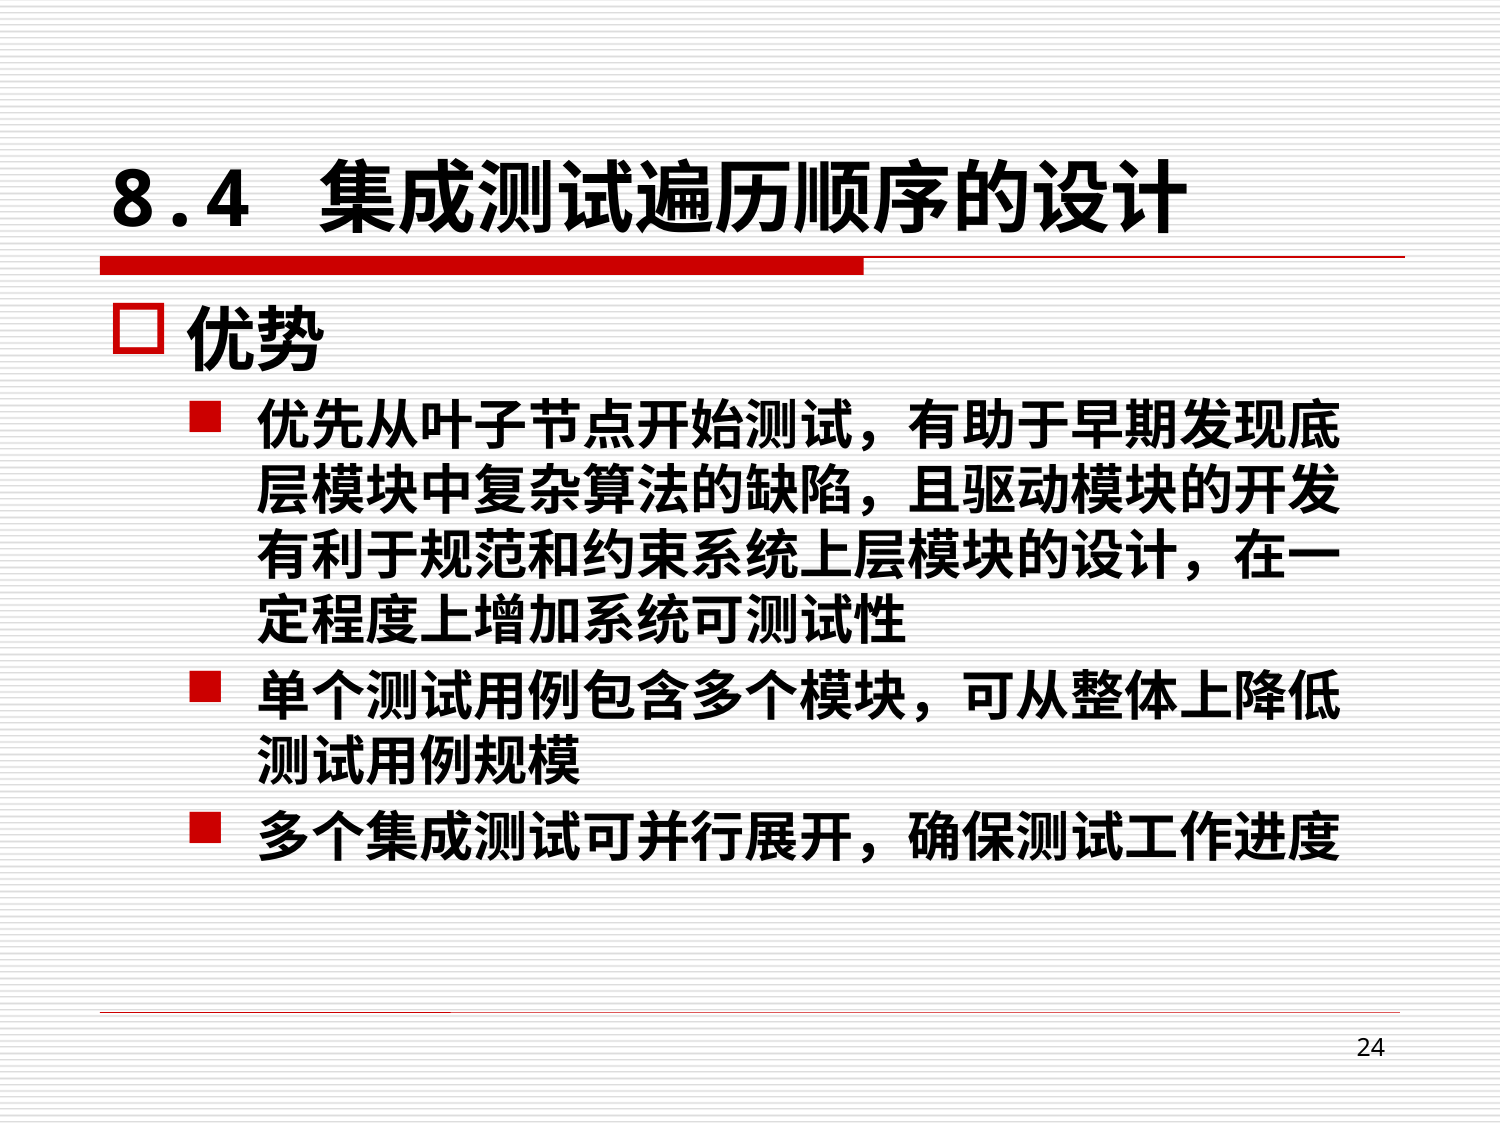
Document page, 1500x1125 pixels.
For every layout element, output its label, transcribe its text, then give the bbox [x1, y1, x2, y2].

list 优势 优先从叶子节点开始测试，有助于早期发现底层模块中复杂算法的缺陷，且驱动模块的开发有利于规范和约束系统上层模块的设计，在一定程度上增加系统可测试性 单个测试用例包含多个模块，可从整体上降低测试用例规模 多个集成测试可并行展开，确保测试工作进度 [92, 287, 1406, 406]
list 优势 优先从叶子节点开始测试，有助于早期发现底层模块中复杂算法的缺陷，且驱动模块的开发有利于规范和约束系统上层模块的设计，在一定程度上增加系统可测试性 单个测试用例包含多个模块，可从整体上降低测试用例规模 多个集成测试可并行展开，确保测试工作进度 [92, 407, 1406, 988]
picture [0, 407, 1500, 1125]
picture [0, 0, 1500, 406]
text_box 24 [1074, 1024, 1400, 1103]
title 8.4 集成测试遍历顺序的设计 [94, 50, 1407, 250]
